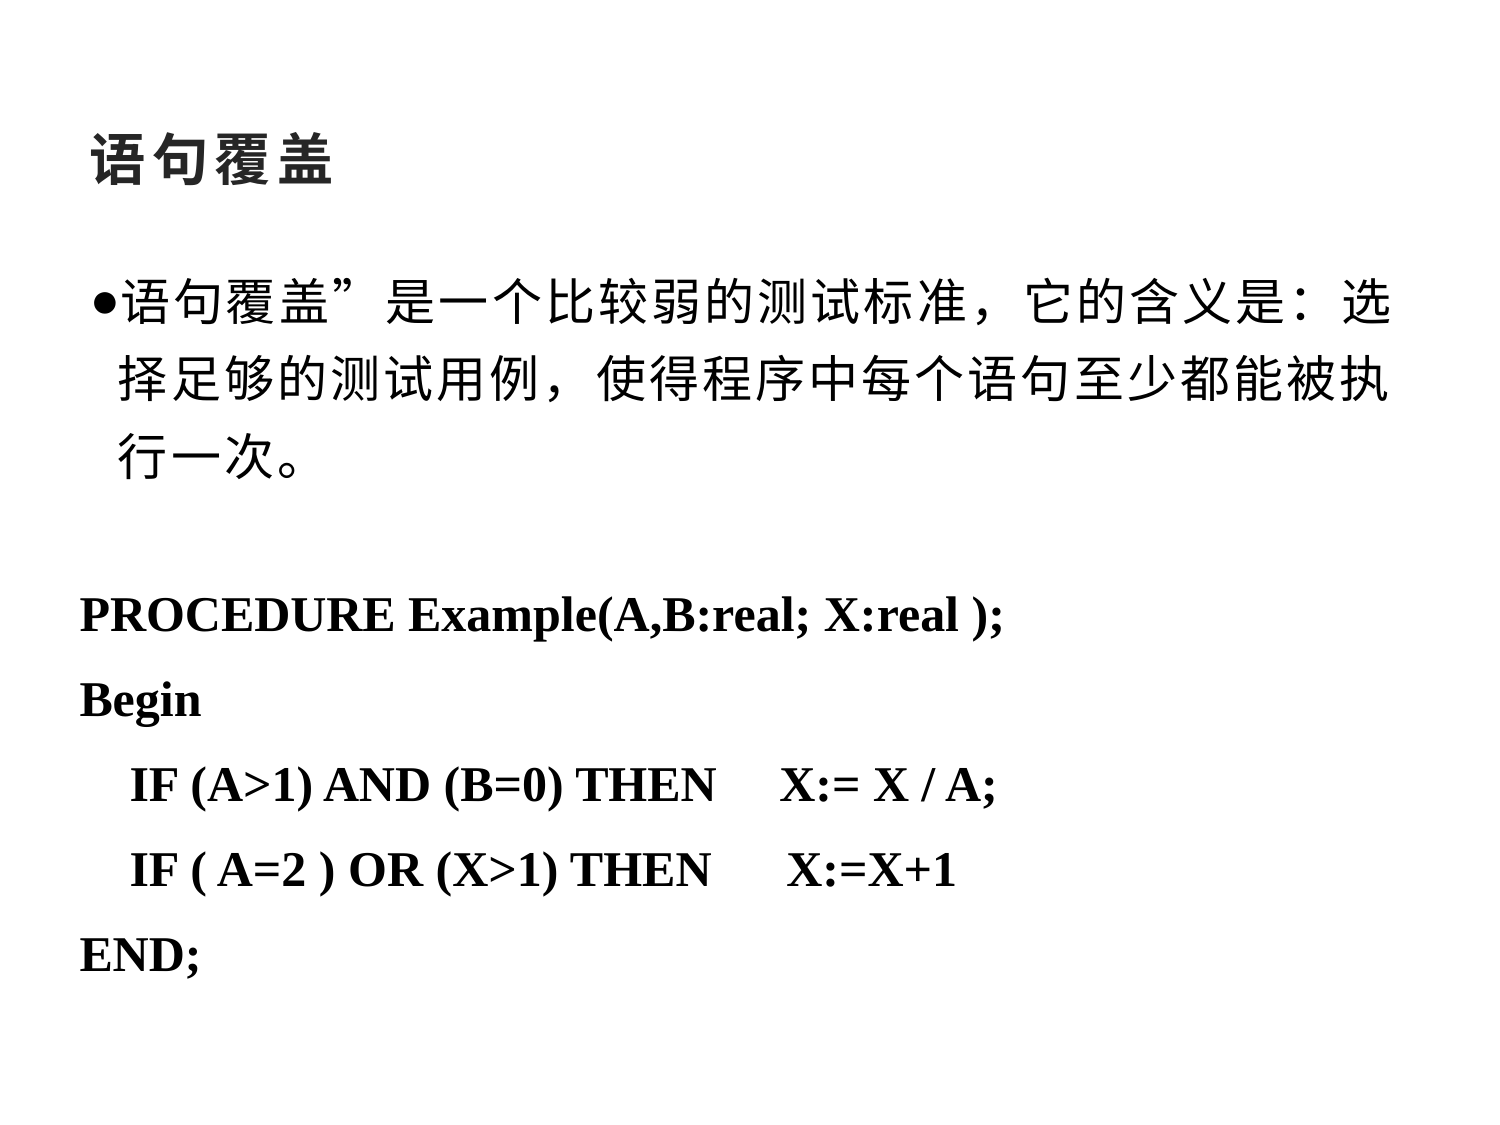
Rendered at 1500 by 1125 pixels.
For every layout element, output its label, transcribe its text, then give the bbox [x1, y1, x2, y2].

list 语句覆盖”是一个比较弱的测试标准，它的含义是：选择足够的测试用例，使得程序中每个语句至少都能被执行一次。 [74, 244, 1425, 1026]
text_box PROCEDURE Example(A,B:real; X:real ); Begin IF (A>1) AND (B=0) THEN X:= X / A; IF ( A=2 ) OR (X>1) THEN X:=X+1 END; [64, 574, 1376, 989]
title 语句覆盖 [74, 99, 1425, 216]
